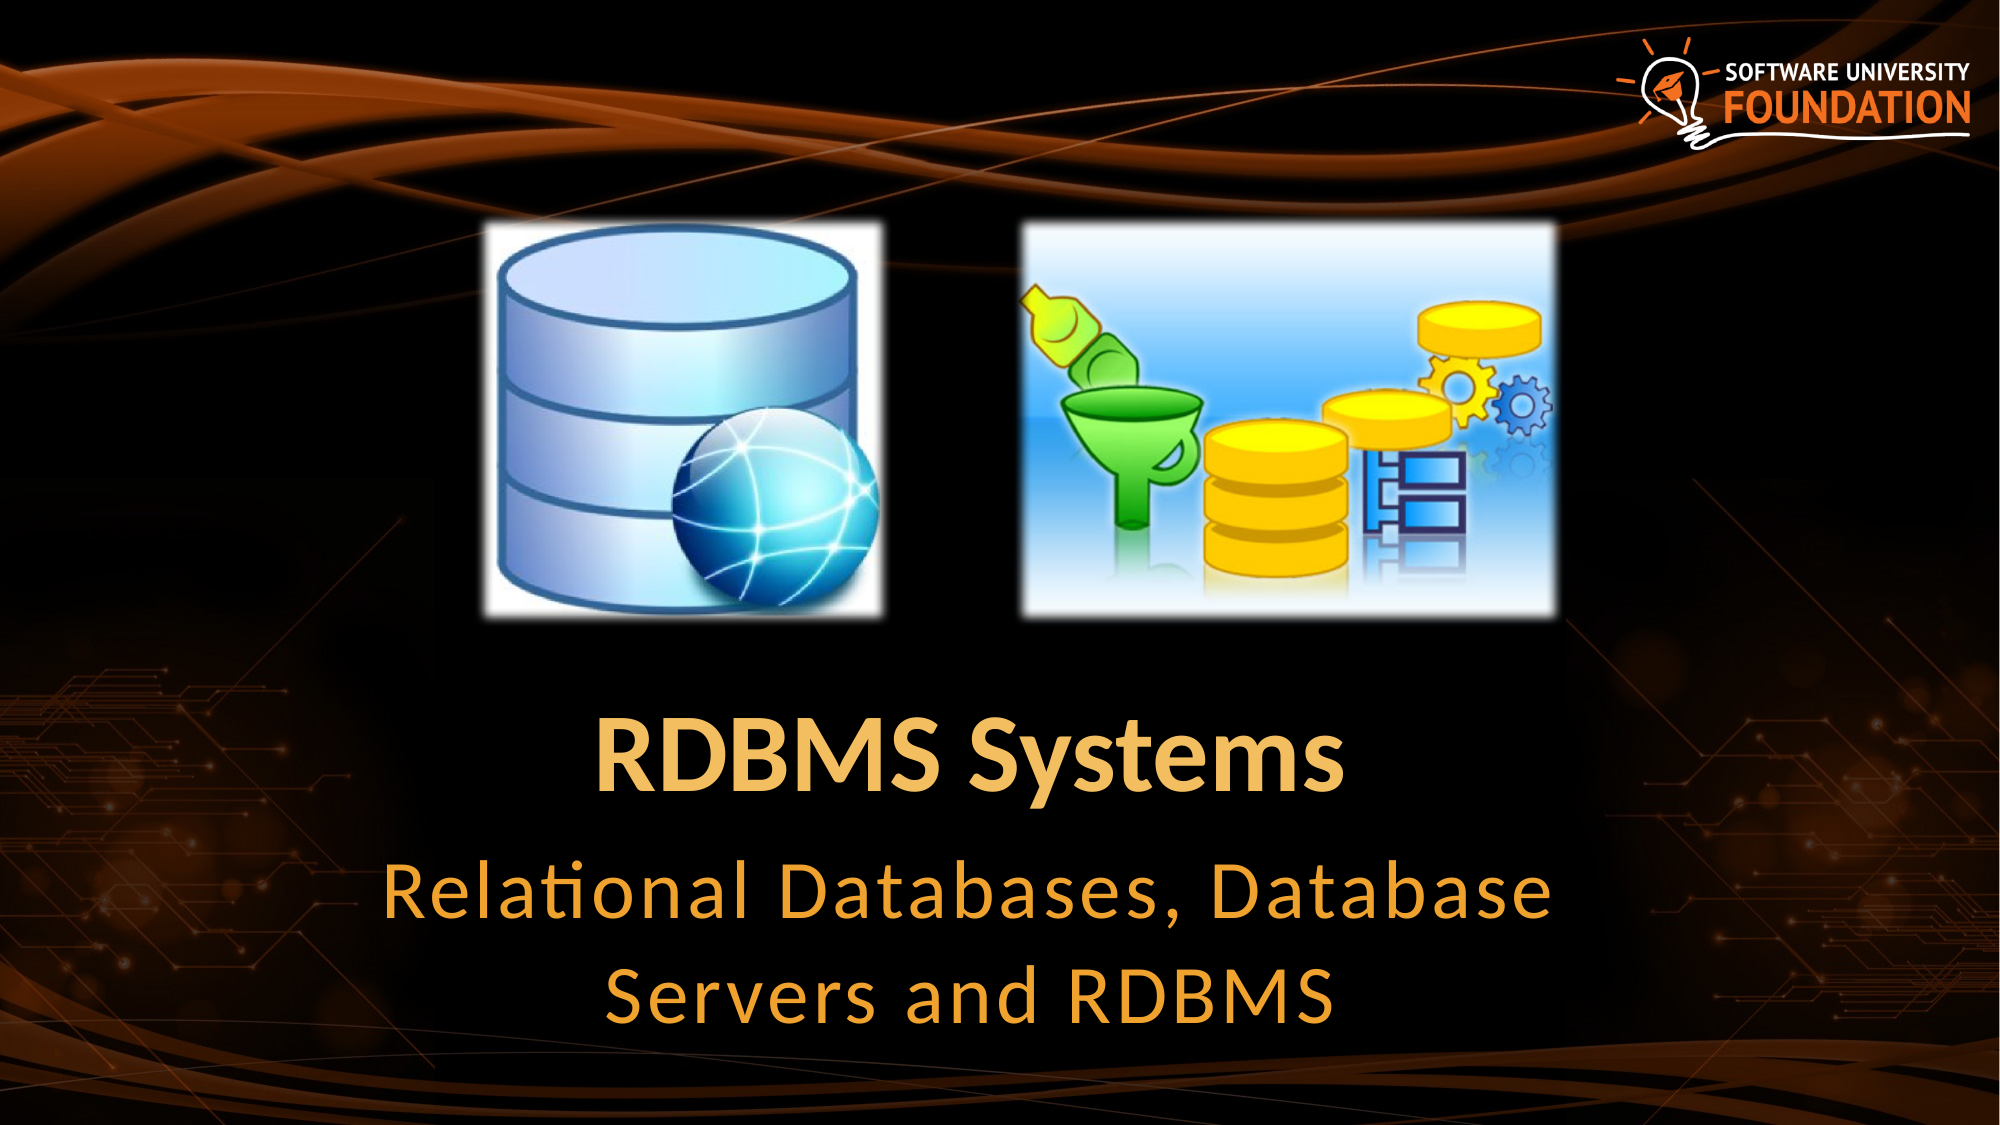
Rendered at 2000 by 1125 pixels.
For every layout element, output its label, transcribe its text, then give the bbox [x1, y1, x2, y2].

list Relational Databases, Database Servers and RDBMS [237, 824, 1704, 1050]
picture [0, 0, 2000, 1125]
title RDBMS Systems [237, 687, 1704, 822]
